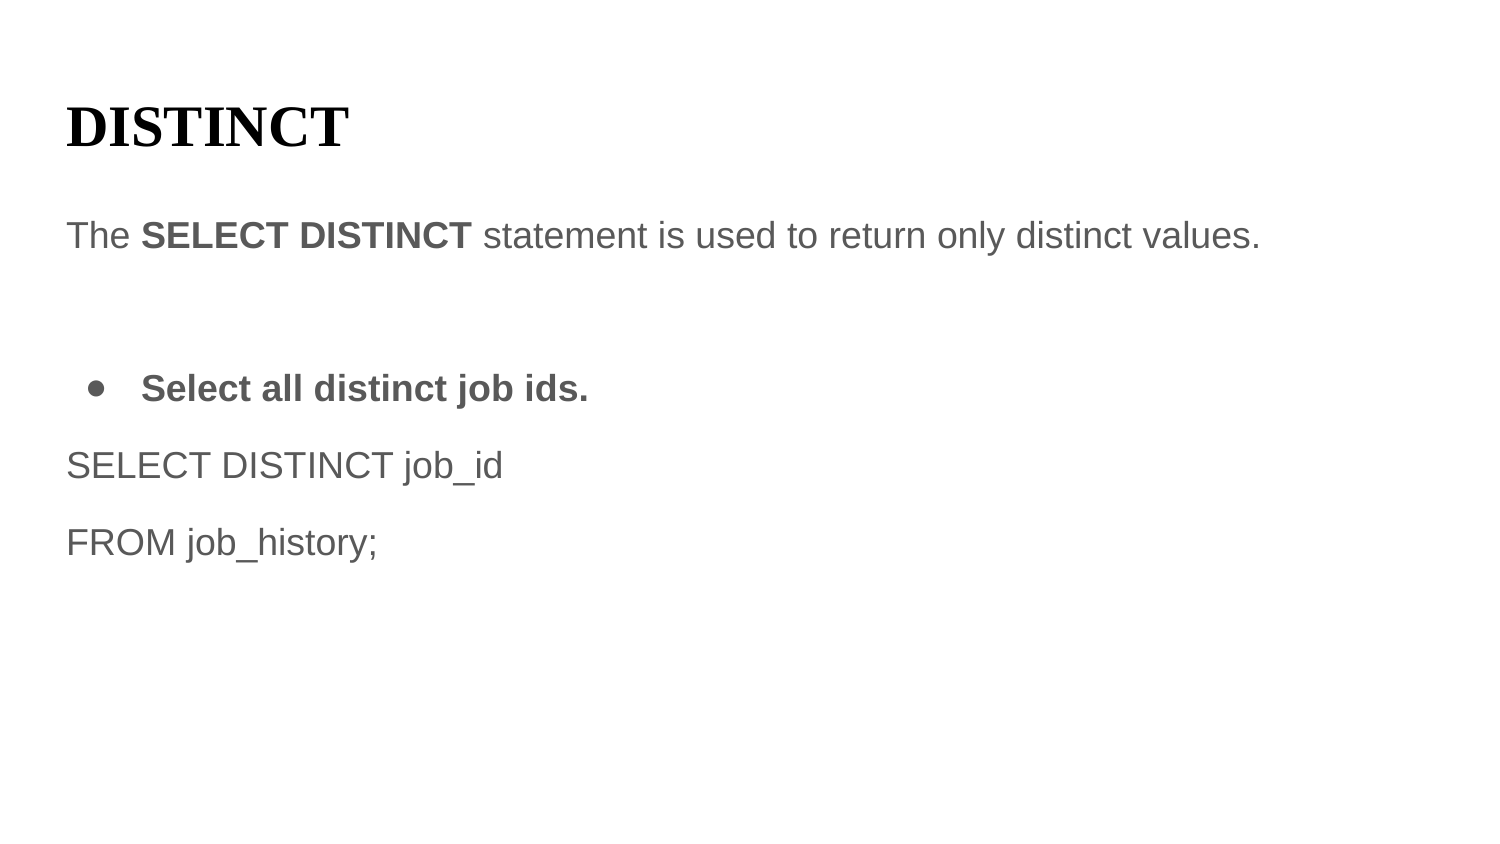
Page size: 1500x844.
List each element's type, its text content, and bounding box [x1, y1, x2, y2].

list The SELECT DISTINCT statement is used to return only distinct values. Select all distinct job ids. SELECT DISTINCT job_id FROM job_history; [51, 189, 1449, 750]
title DISTINCT [51, 72, 1449, 167]
